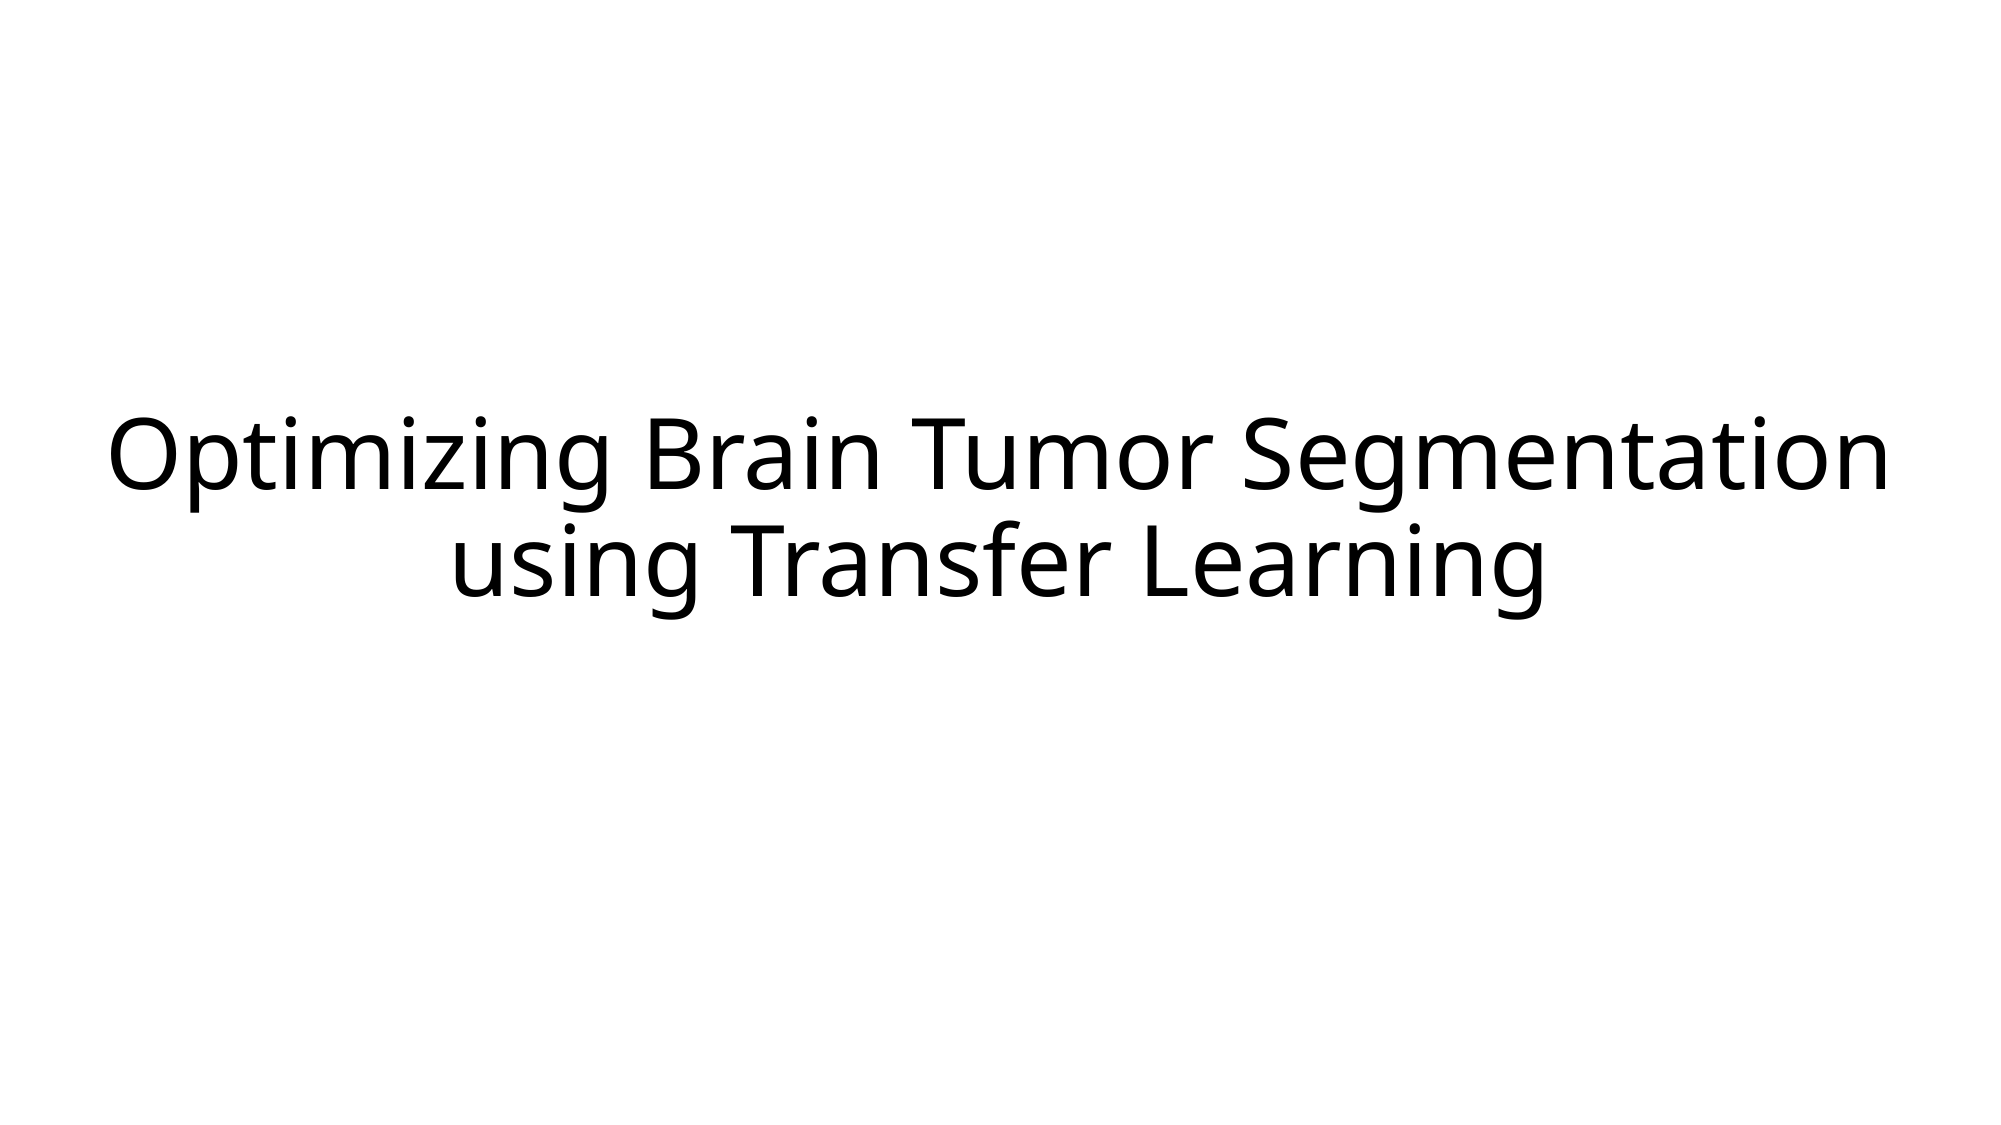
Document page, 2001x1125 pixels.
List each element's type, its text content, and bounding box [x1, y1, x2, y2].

title Optimizing Brain Tumor Segmentation using Transfer Learning [69, 312, 1931, 626]
